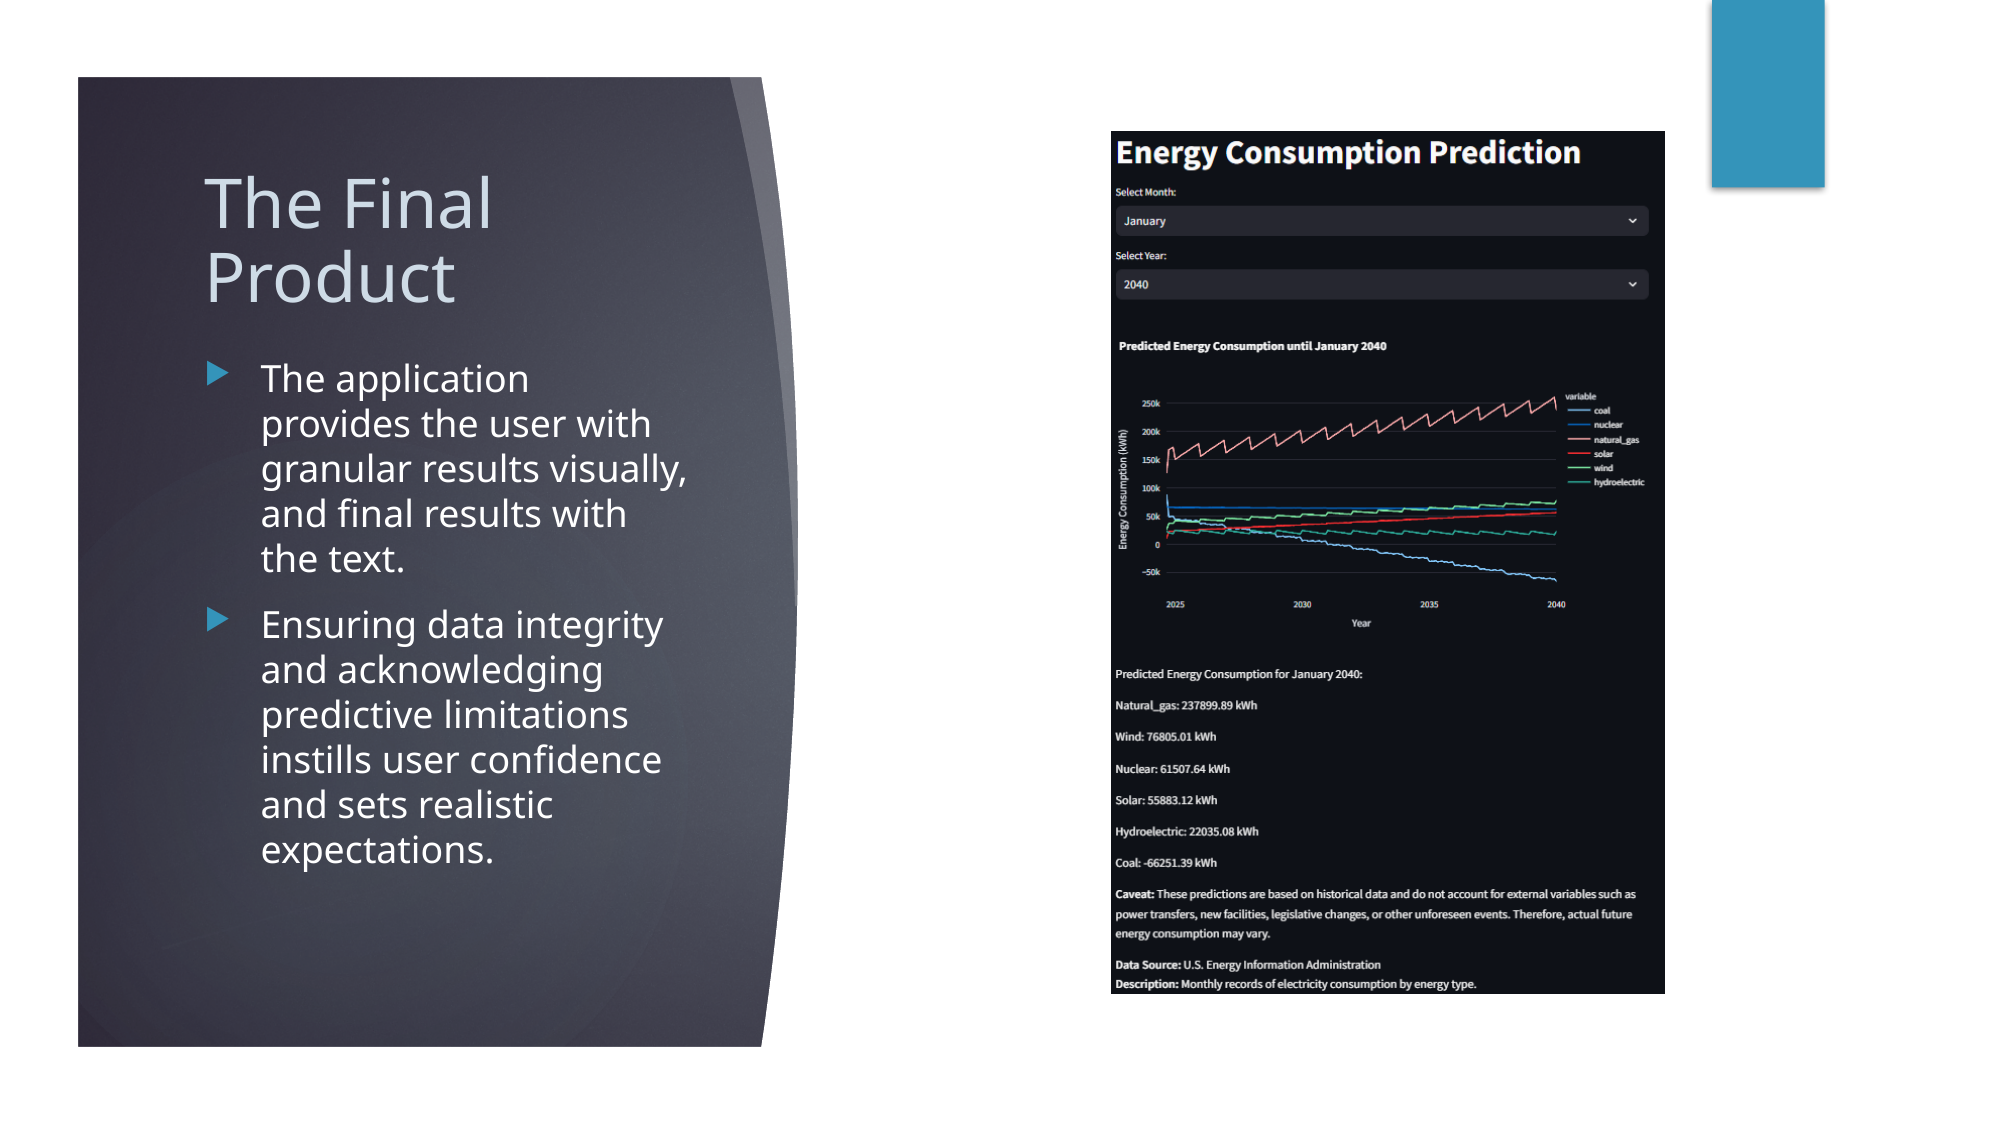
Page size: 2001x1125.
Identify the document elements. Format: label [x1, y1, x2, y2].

text_box [0, 0, 2000, 1125]
picture [1110, 131, 1665, 994]
